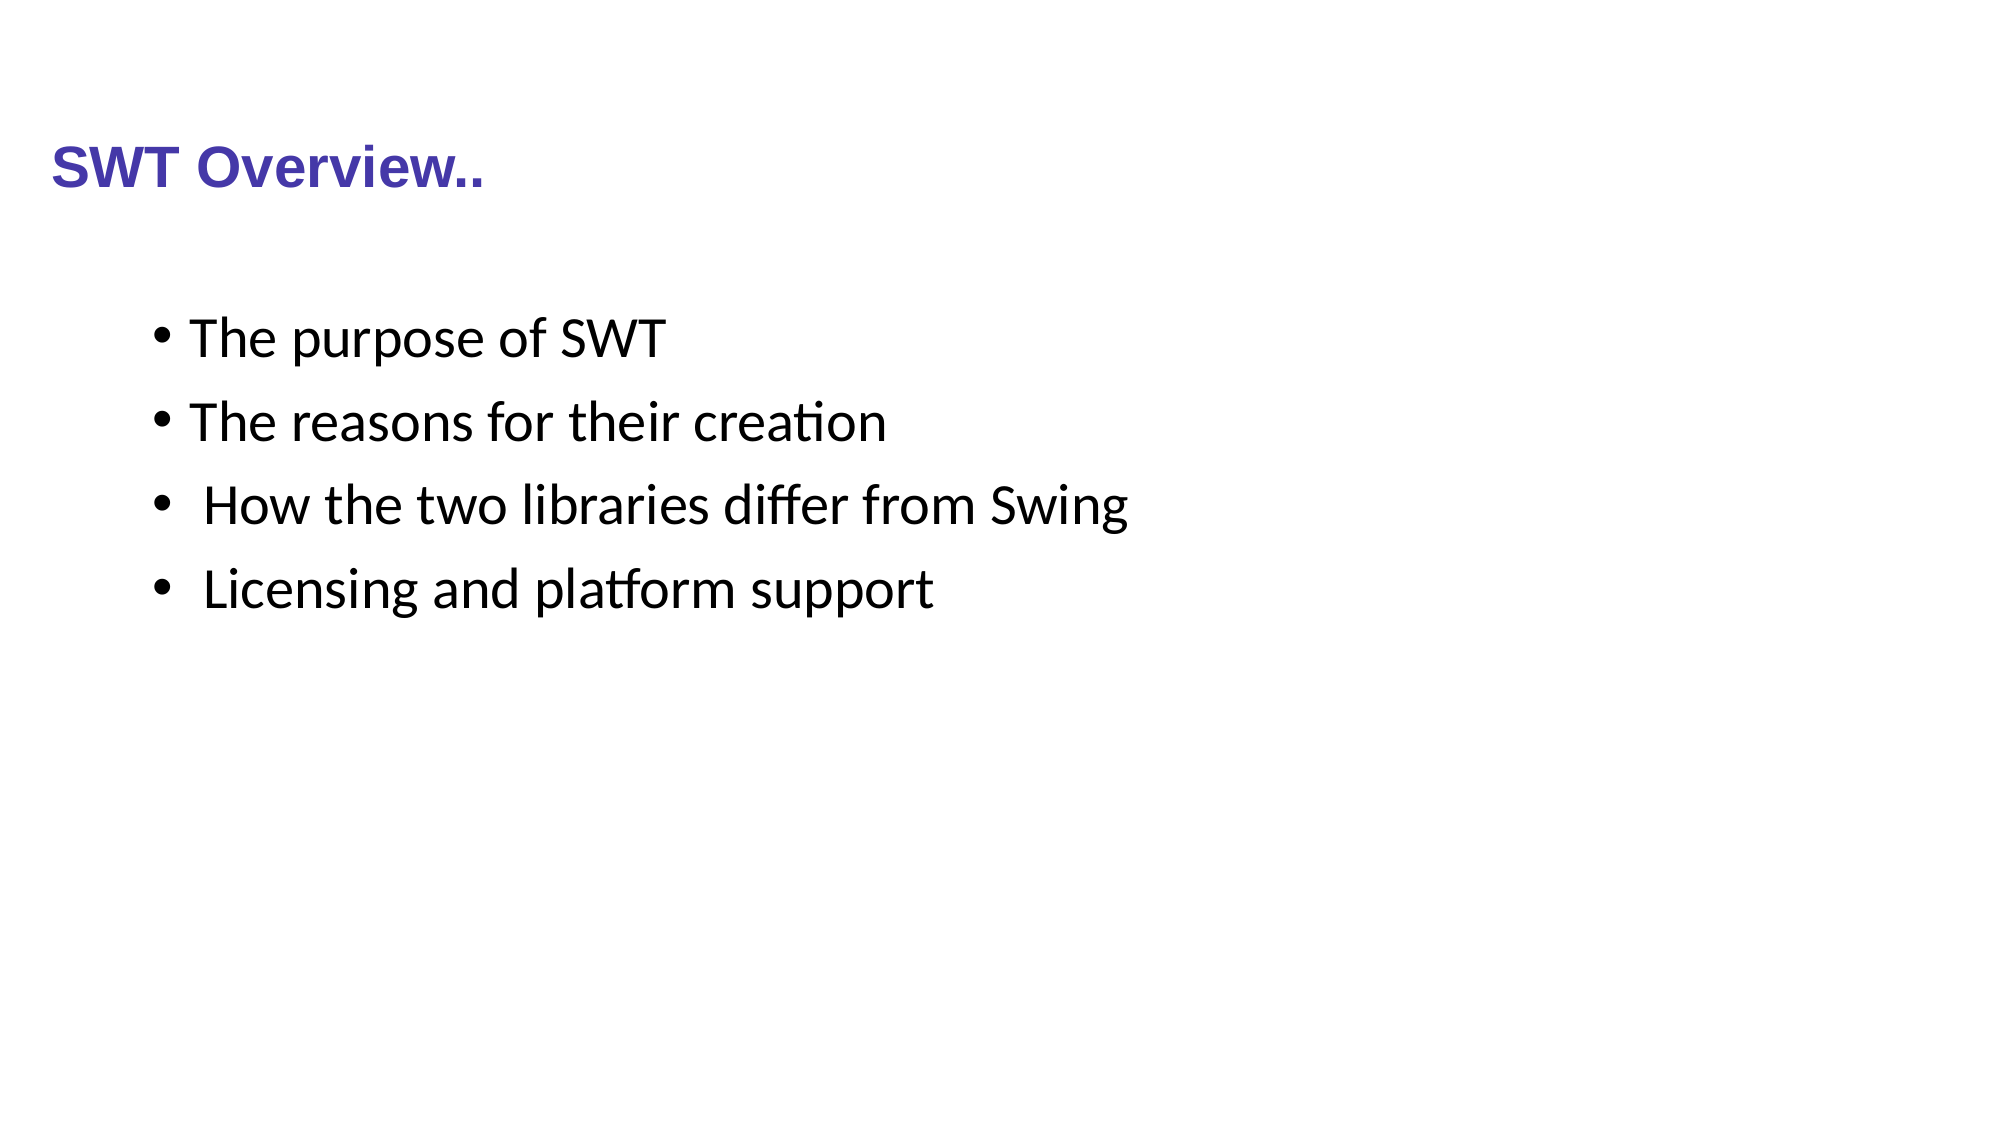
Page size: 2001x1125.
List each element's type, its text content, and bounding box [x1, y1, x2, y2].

list The purpose of SWT The reasons for their creation How the two libraries differ from Swing Licensing and platform support [137, 299, 1863, 1014]
title SWT Overview.. [36, 59, 1762, 278]
